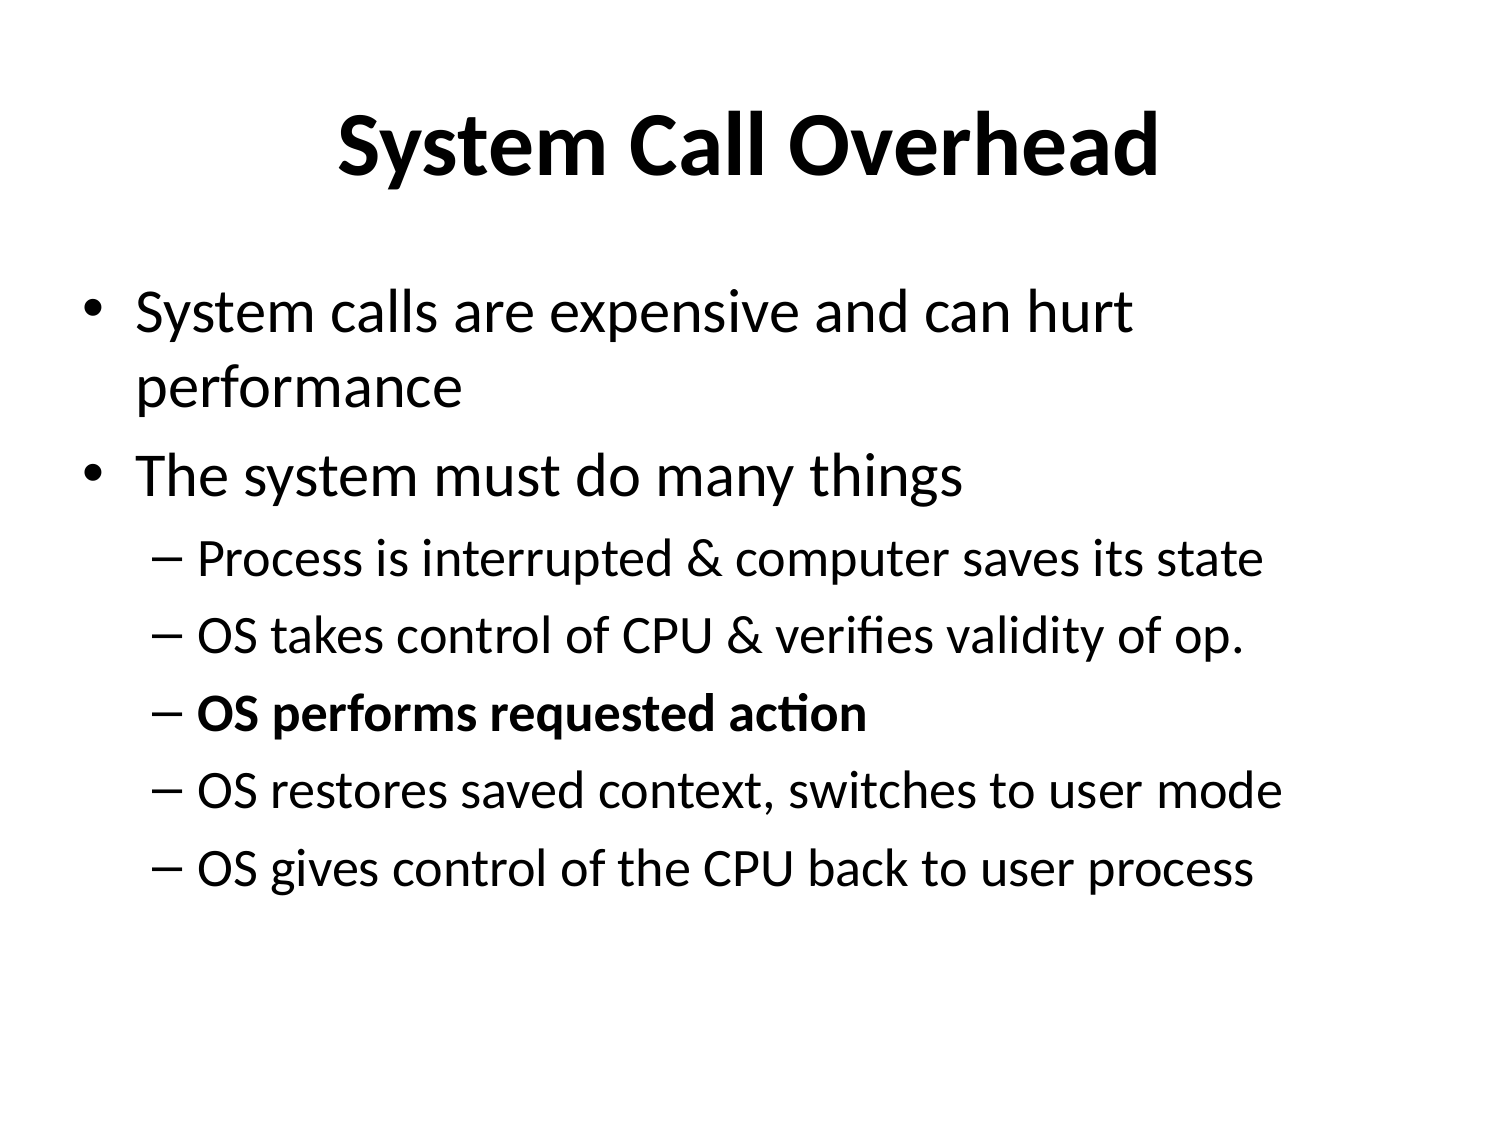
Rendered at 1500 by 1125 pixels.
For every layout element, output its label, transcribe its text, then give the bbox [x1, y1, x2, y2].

title System Call Overhead [74, 44, 1426, 234]
list System calls are expensive and can hurt performance The system must do many things Process is interrupted & computer saves its state OS takes control of CPU & verifies validity of op. OS performs requested action OS restores saved context, switches to user mode OS gives control of the CPU back to user process [74, 261, 1426, 1006]
